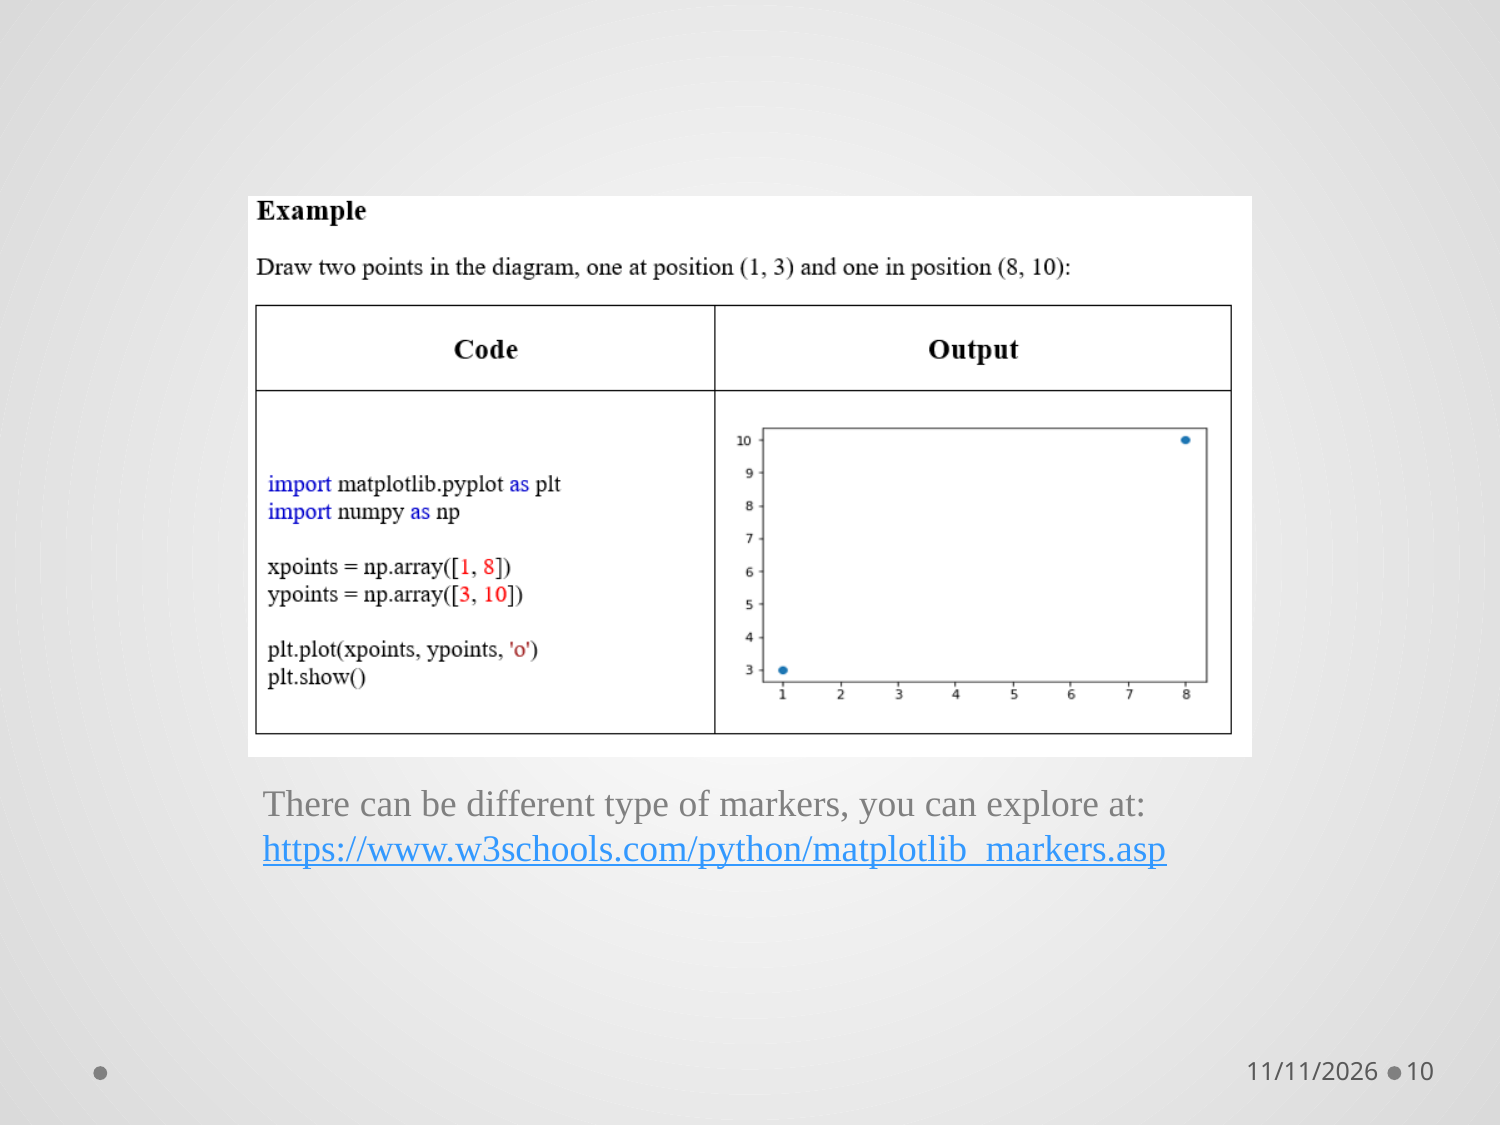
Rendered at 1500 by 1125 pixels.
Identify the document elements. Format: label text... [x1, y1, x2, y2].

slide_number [1043, 1042, 1386, 1103]
picture [247, 196, 1253, 757]
slide_number 10 [1401, 1042, 1494, 1103]
text_box There can be different type of markers, you can explore at: https://www.w3schools.com/python/matplotlib_markers.asp [248, 771, 1236, 877]
